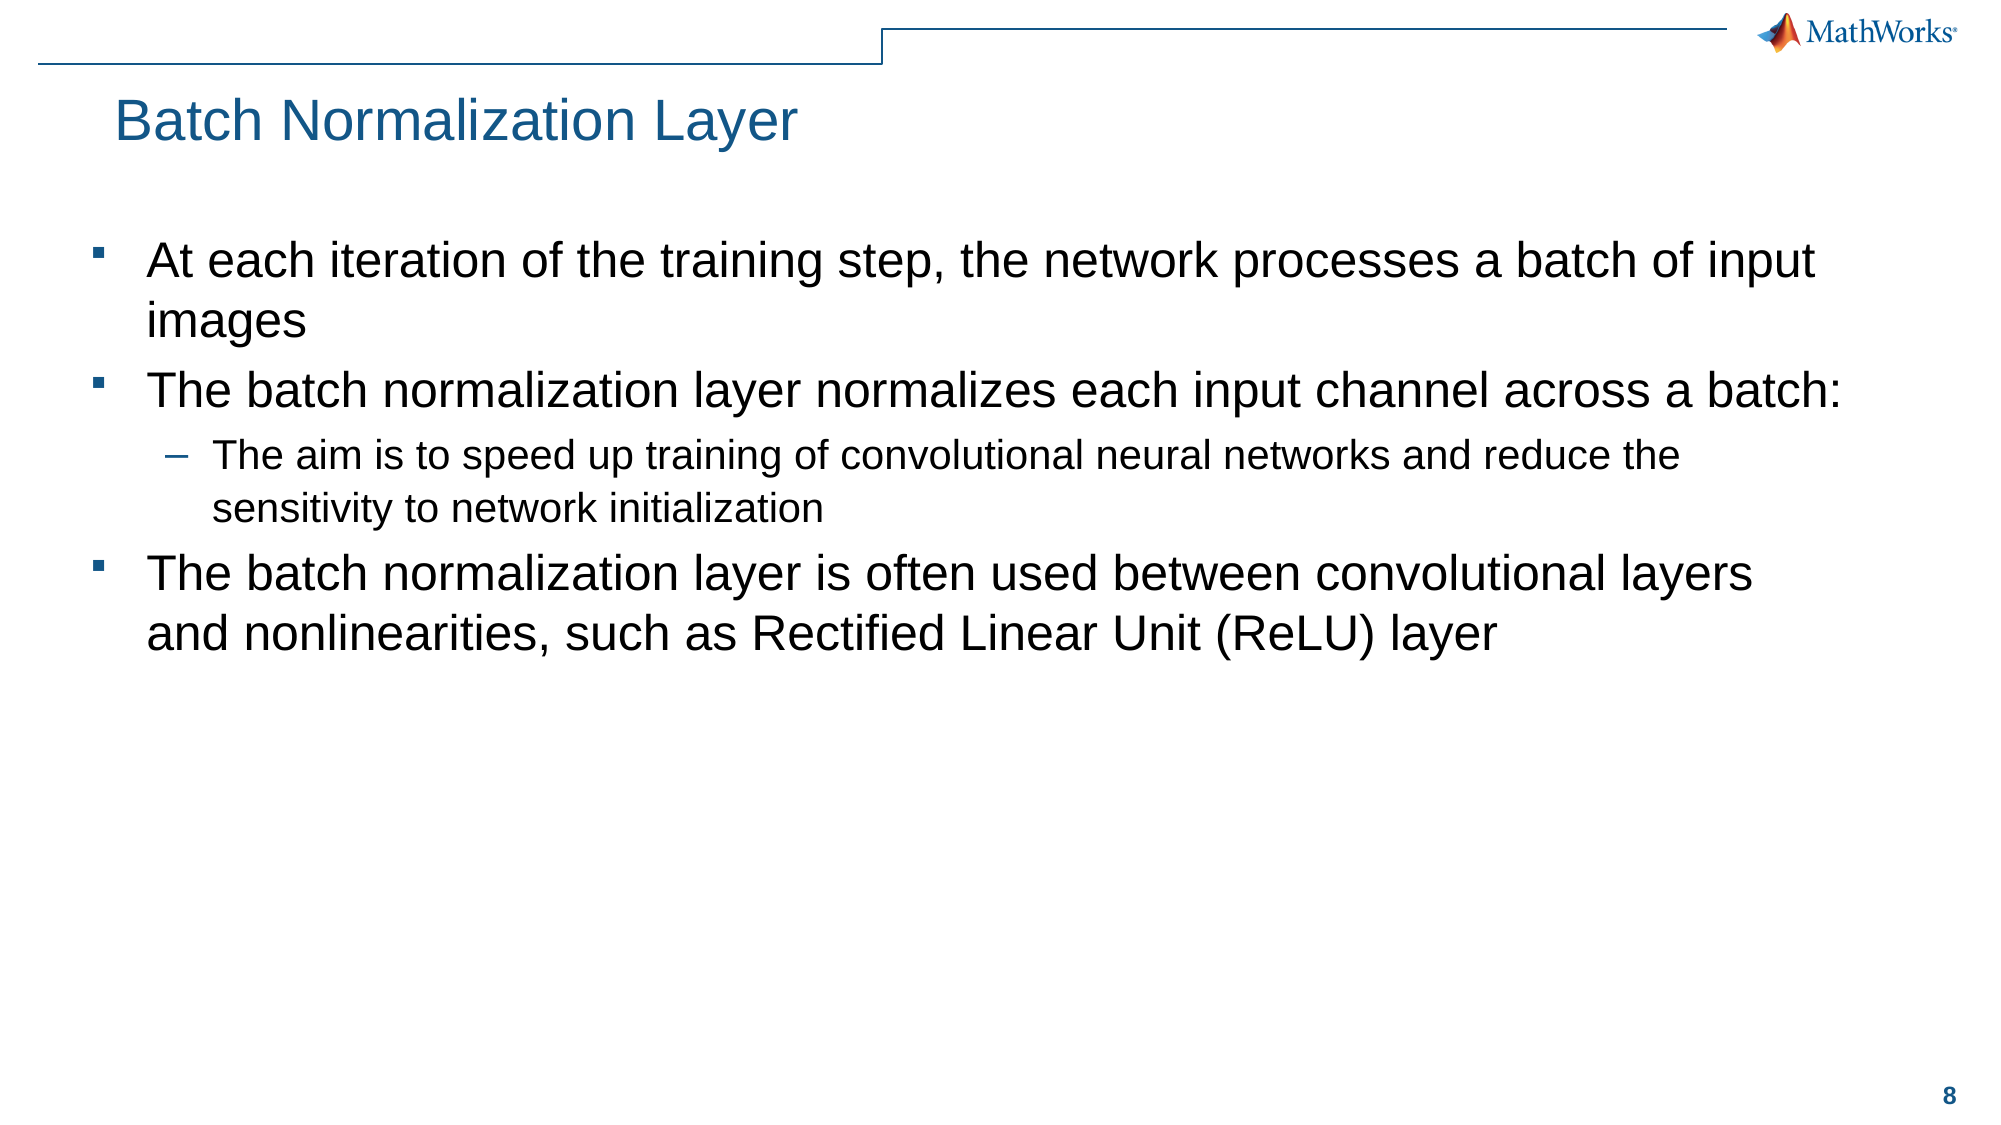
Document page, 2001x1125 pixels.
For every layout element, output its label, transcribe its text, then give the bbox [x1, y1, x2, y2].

text_box At each iteration of the training step, the network processes a batch of input images The batch normalization layer normalizes each input channel across a batch: The aim is to speed up training of convolutional neural networks and reduce the sensitivity to network initialization The batch normalization layer is often used between convolutional layers and nonlinearities, such as Rectified Linear Unit (ReLU) layer [74, 219, 1861, 383]
text_box [99, 237, 1886, 400]
title Batch Normalization Layer [99, 75, 1867, 237]
picture [1751, 3, 1970, 63]
